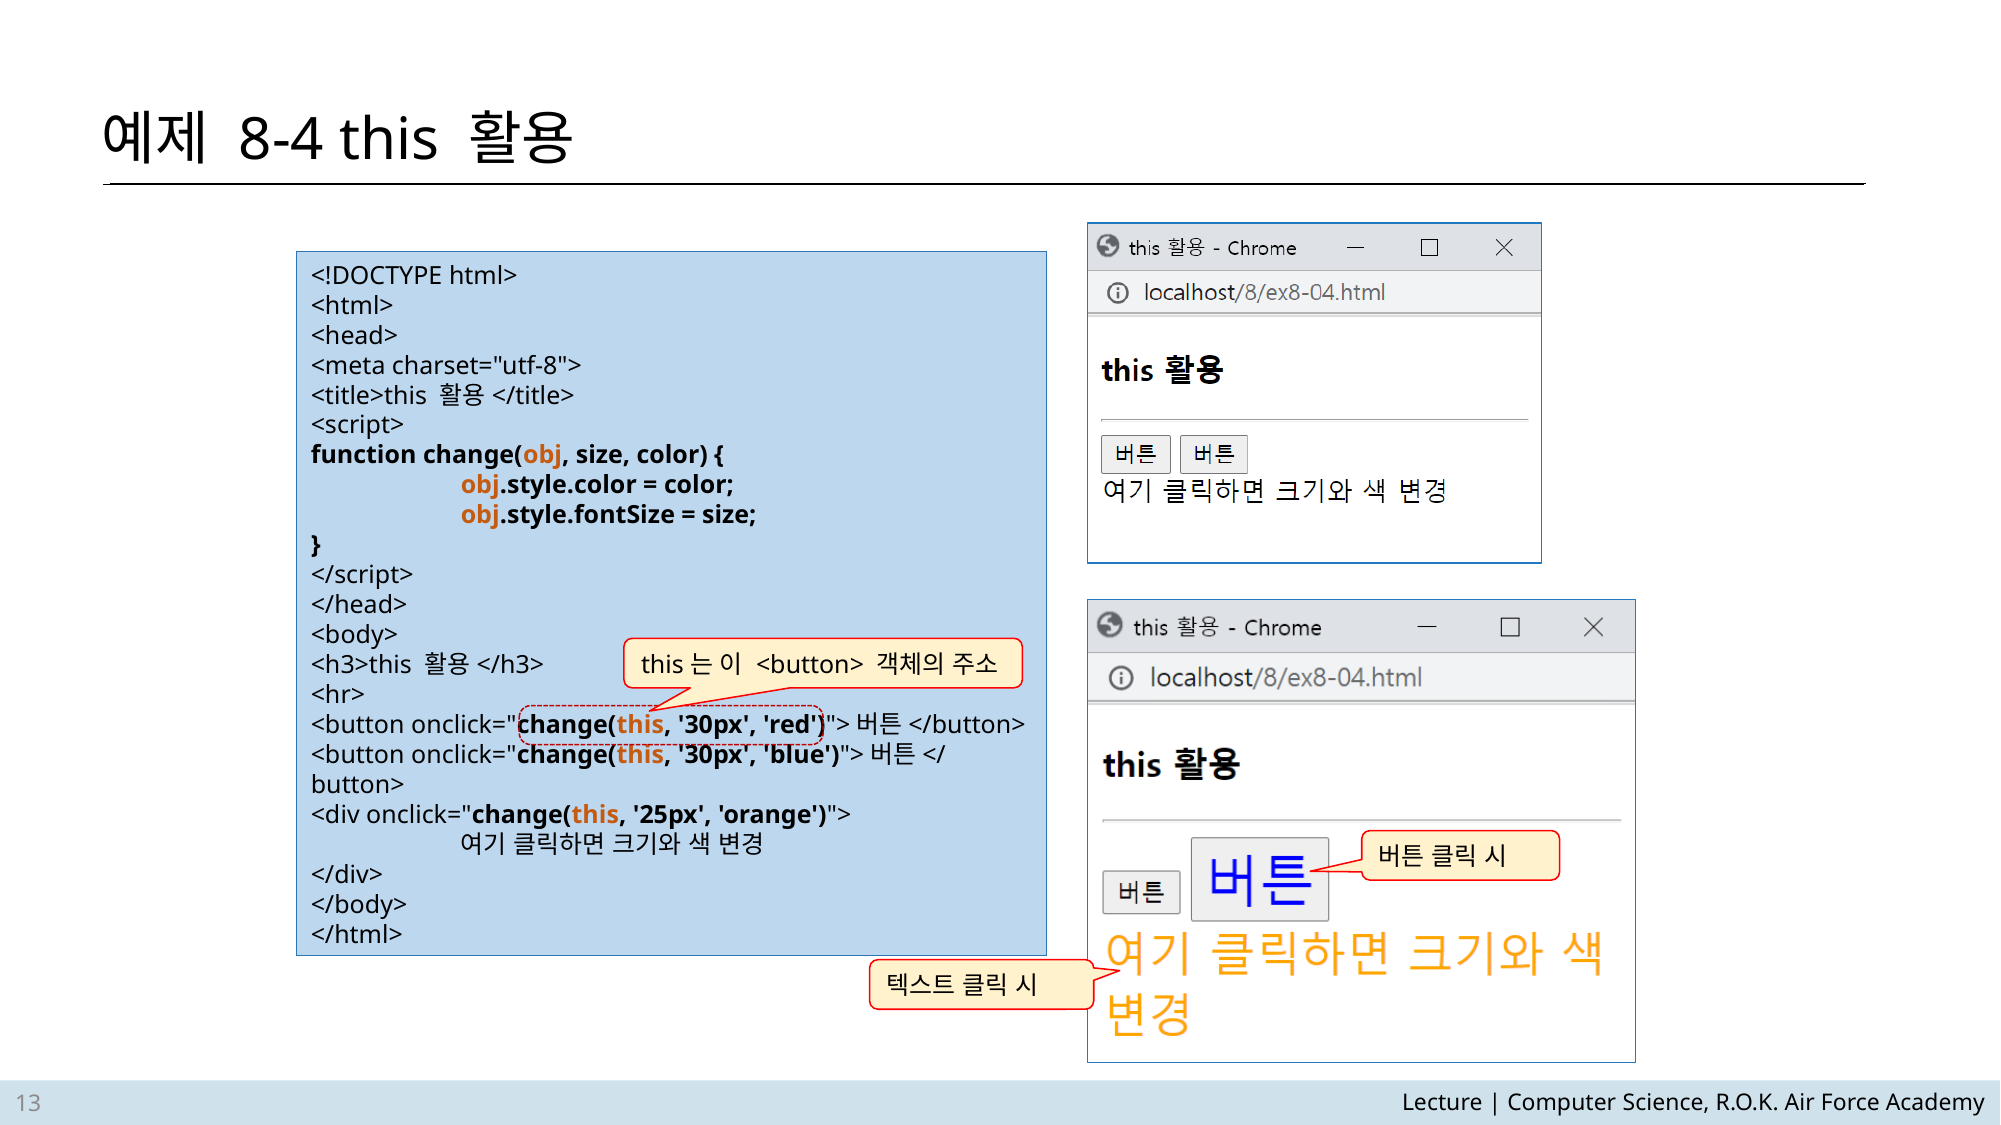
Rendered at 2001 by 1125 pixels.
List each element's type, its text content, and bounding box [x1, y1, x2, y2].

text_box this는 이 <button> 객체의 주소 [623, 638, 1023, 712]
list 예제 8-4 this 활용 [90, 109, 1862, 172]
slide_number 18 [0, 1086, 114, 1123]
picture [1087, 223, 1541, 563]
text_box [518, 704, 825, 746]
text_box <!DOCTYPE html> <html> <head> <meta charset="utf-8"> <title>this 활용</title> <script> function change(obj, size, color) { obj.style.color = color; obj.style.fontSize = size; } </script> </head> <body> <h3>this 활용</h3> <hr> <button onclick="change(this, '30px', 'red')">버튼</button> <button onclick="change(this, '30px', 'blue')">버튼</button> <div onclick="change(this, '25px', 'orange')"> 여기 클릭하면 크기와 색 변경 </div> </body> </html> [296, 251, 1047, 956]
picture [1087, 600, 1635, 1062]
text_box 텍스트 클릭 시 [869, 959, 1087, 1010]
